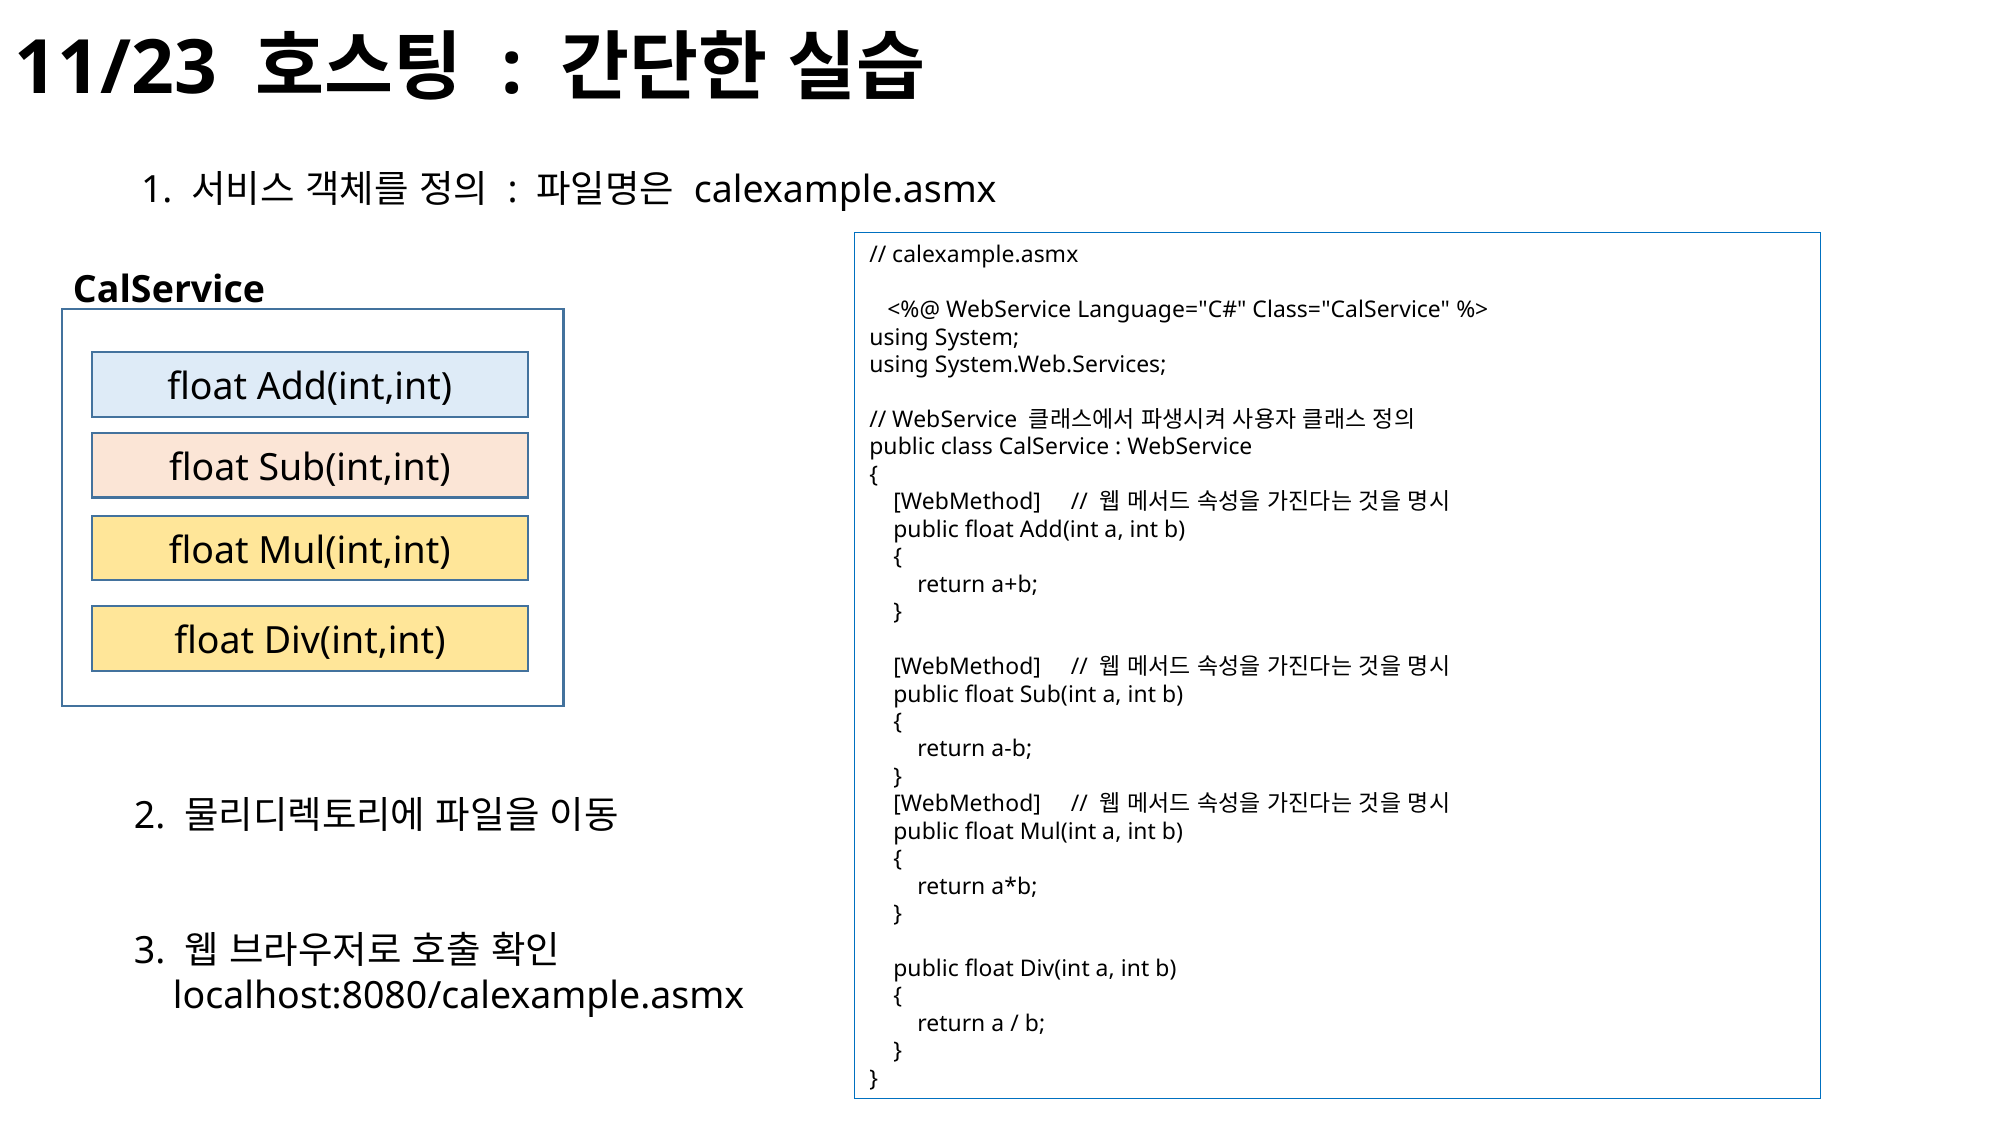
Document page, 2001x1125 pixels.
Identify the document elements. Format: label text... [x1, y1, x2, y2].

text_box // calexample.asmx <%@ WebService Language="C#" Class="CalService" %> using System; using System.Web.Services; // WebService 클래스에서 파생시켜 사용자 클래스 정의 public class CalService : WebService { [WebMethod] // 웹 메서드 속성을 가진다는 것을 명시 public float Add(int a, int b) { return a+b; } [WebMethod] // 웹 메서드 속성을 가진다는 것을 명시 public float Sub(int a, int b) { return a-b; } [WebMethod] // 웹 메서드 속성을 가진다는 것을 명시 public float Mul(int a, int b) { return a*b; } public float Div(int a, int b) { return a / b; } } [854, 232, 1821, 1099]
text_box [61, 308, 565, 707]
text_box 11/23 호스팅 : 간단한 실습 [0, 11, 1966, 117]
text_box 2. 물리디렉토리에 파일을 이동 3. 웹 브라우저로 호출 확인 localhost:8080/calexample.asmx [119, 783, 760, 1024]
text_box 1. 서비스 객체를 정의 : 파일명은 calexample.asmx [126, 157, 1012, 218]
text_box float Sub(int,int) [91, 432, 529, 499]
text_box float Div(int,int) [91, 605, 529, 672]
text_box float Add(int,int) [91, 351, 529, 418]
text_box CalService [58, 258, 281, 318]
text_box float Mul(int,int) [91, 515, 529, 581]
